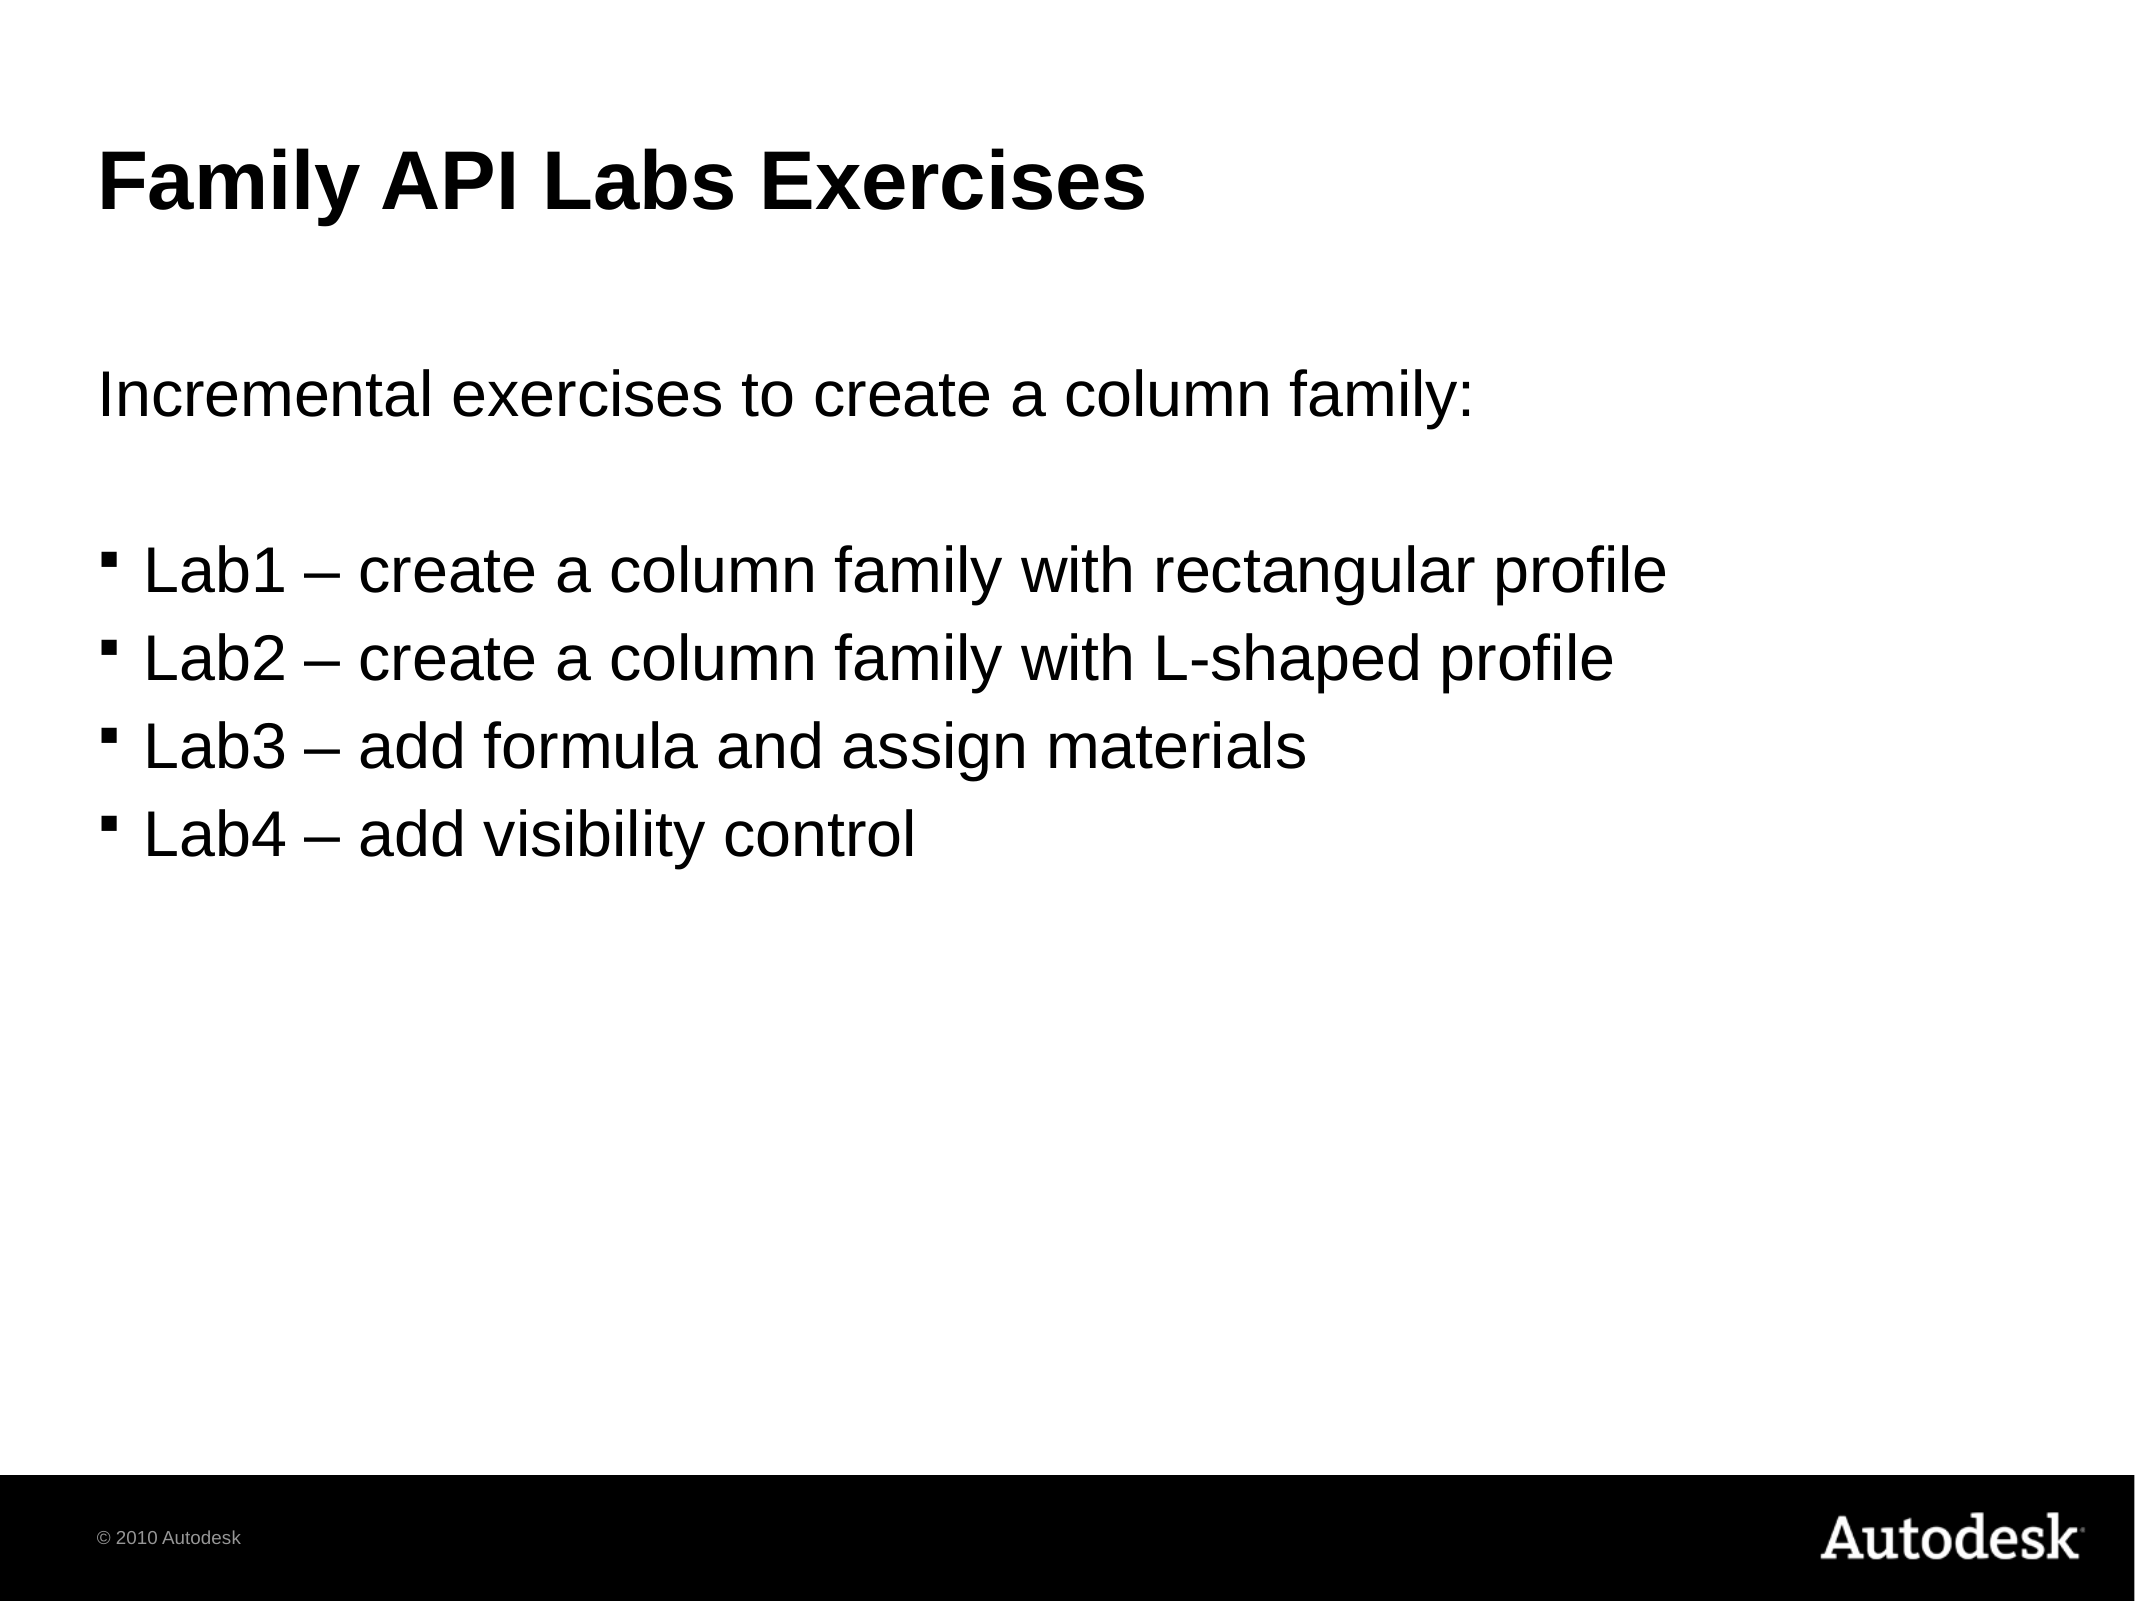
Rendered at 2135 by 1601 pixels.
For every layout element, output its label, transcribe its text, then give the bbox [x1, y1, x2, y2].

picture [0, 1475, 2135, 1601]
title Family API Labs Exercises [96, 59, 2028, 293]
list Incremental exercises to create a column family: Lab1 – create a column family with rectangular profile Lab2 – create a column family with L-shaped profile Lab3 – add formula and assign materials Lab4 – add visibility control [96, 351, 2028, 1452]
